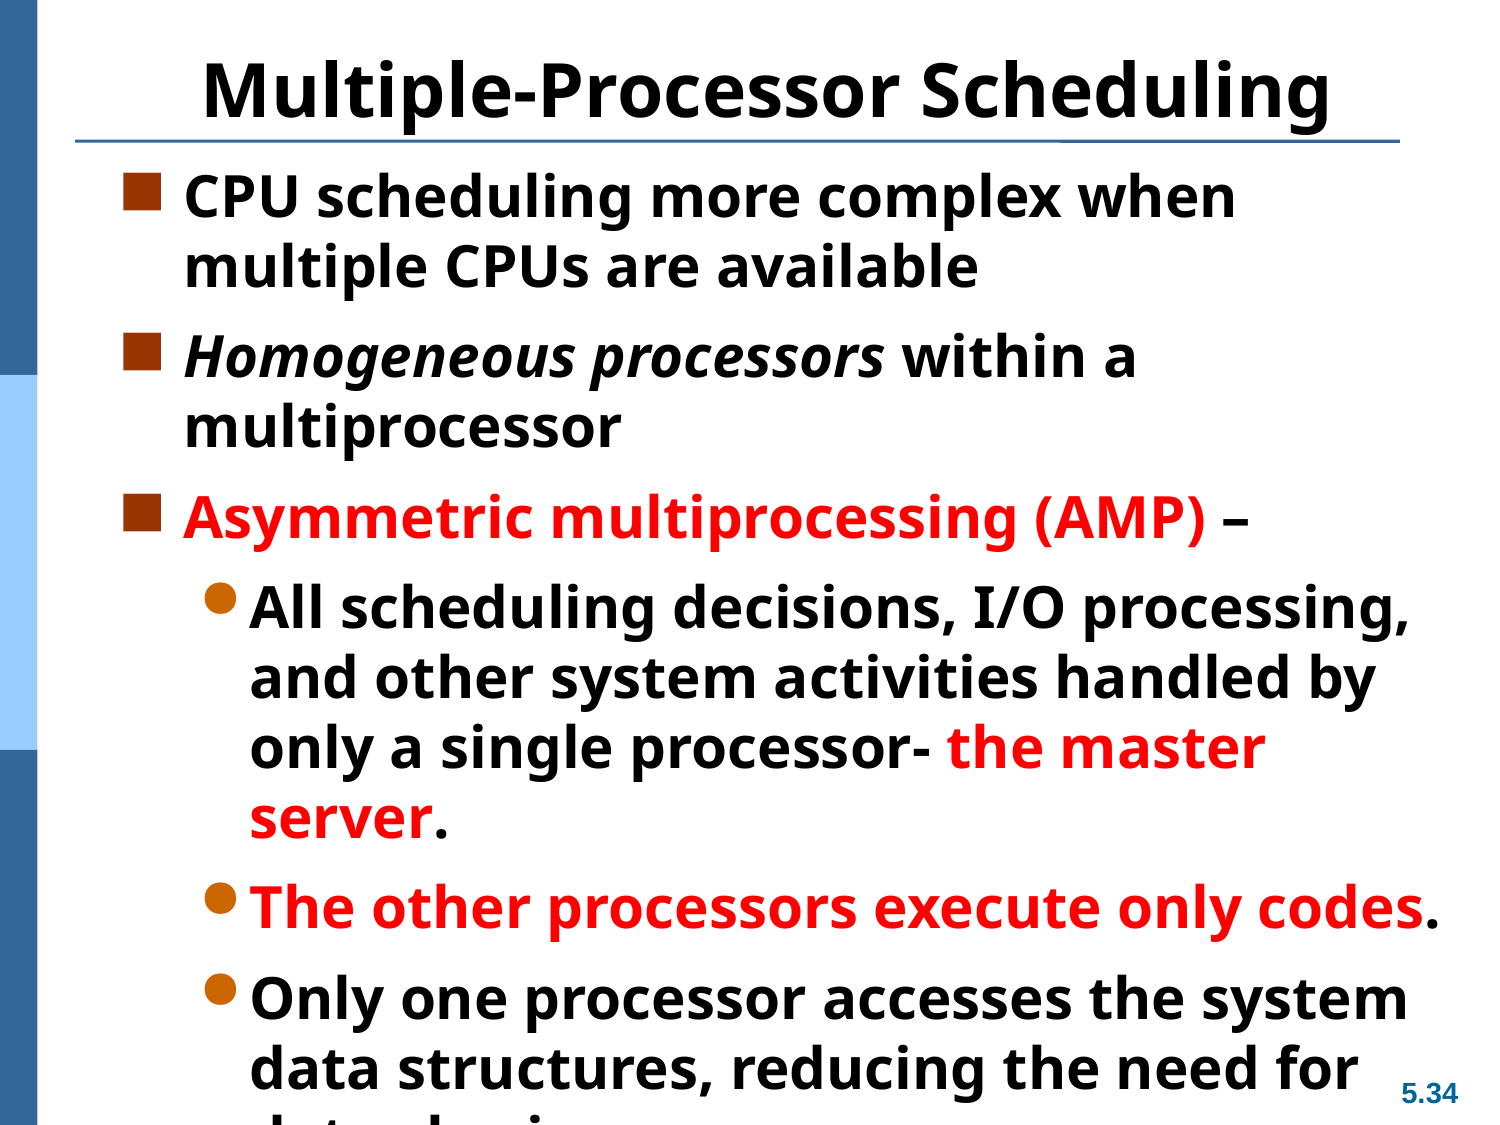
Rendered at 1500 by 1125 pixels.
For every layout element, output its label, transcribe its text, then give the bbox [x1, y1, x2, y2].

list CPU scheduling more complex when multiple CPUs are available Homogeneous processors within a multiprocessor Asymmetric multiprocessing (AMP) – All scheduling decisions, I/O processing, and other system activities handled by only a single processor- the master server. The other processors execute only codes. Only one processor accesses the system data structures, reducing the need for data sharing [112, 151, 1470, 876]
title Multiple-Processor Scheduling [92, 45, 1443, 141]
